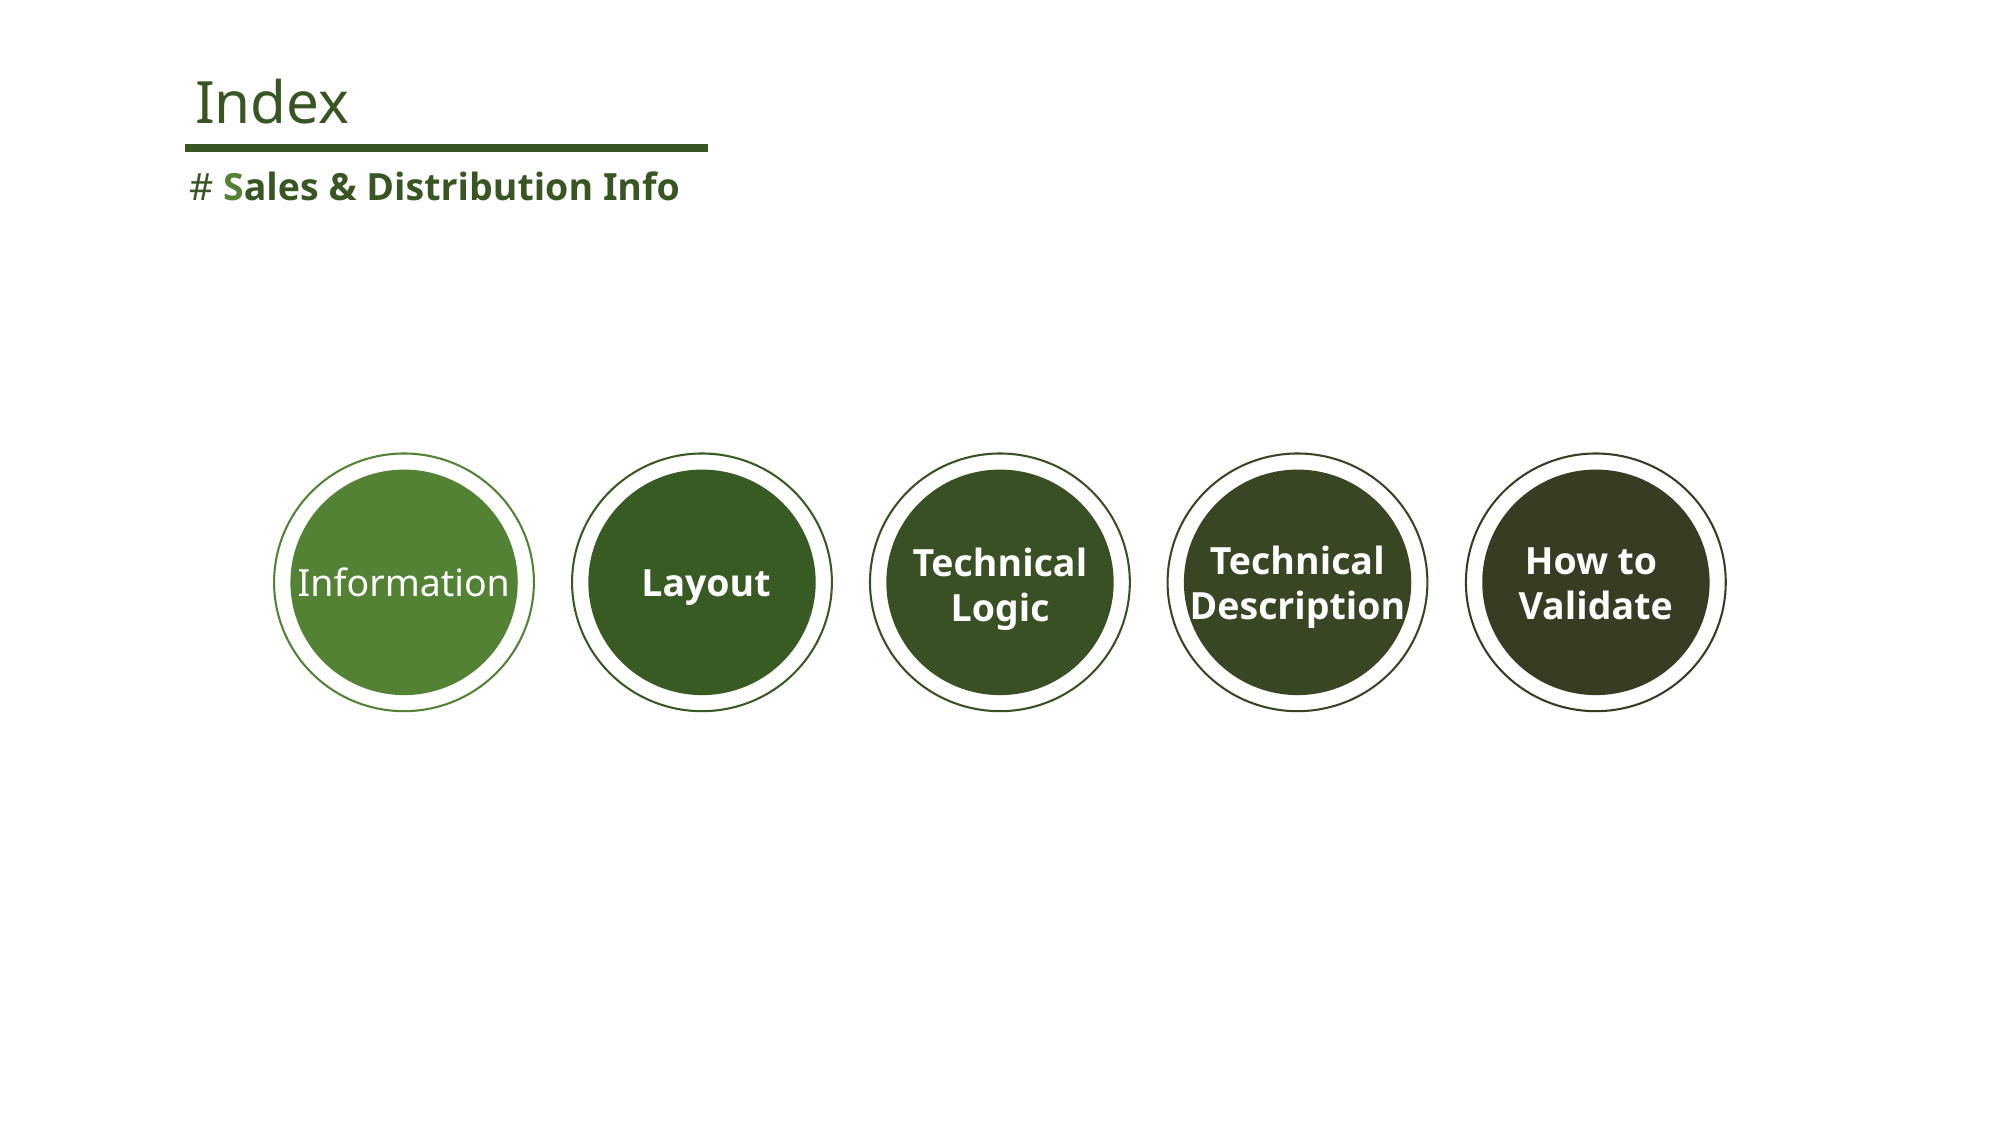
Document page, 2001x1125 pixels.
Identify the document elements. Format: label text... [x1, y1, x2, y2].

text_box Index [180, 57, 660, 143]
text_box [274, 453, 1726, 712]
text_box # Sales & Distribution Info [174, 155, 709, 216]
